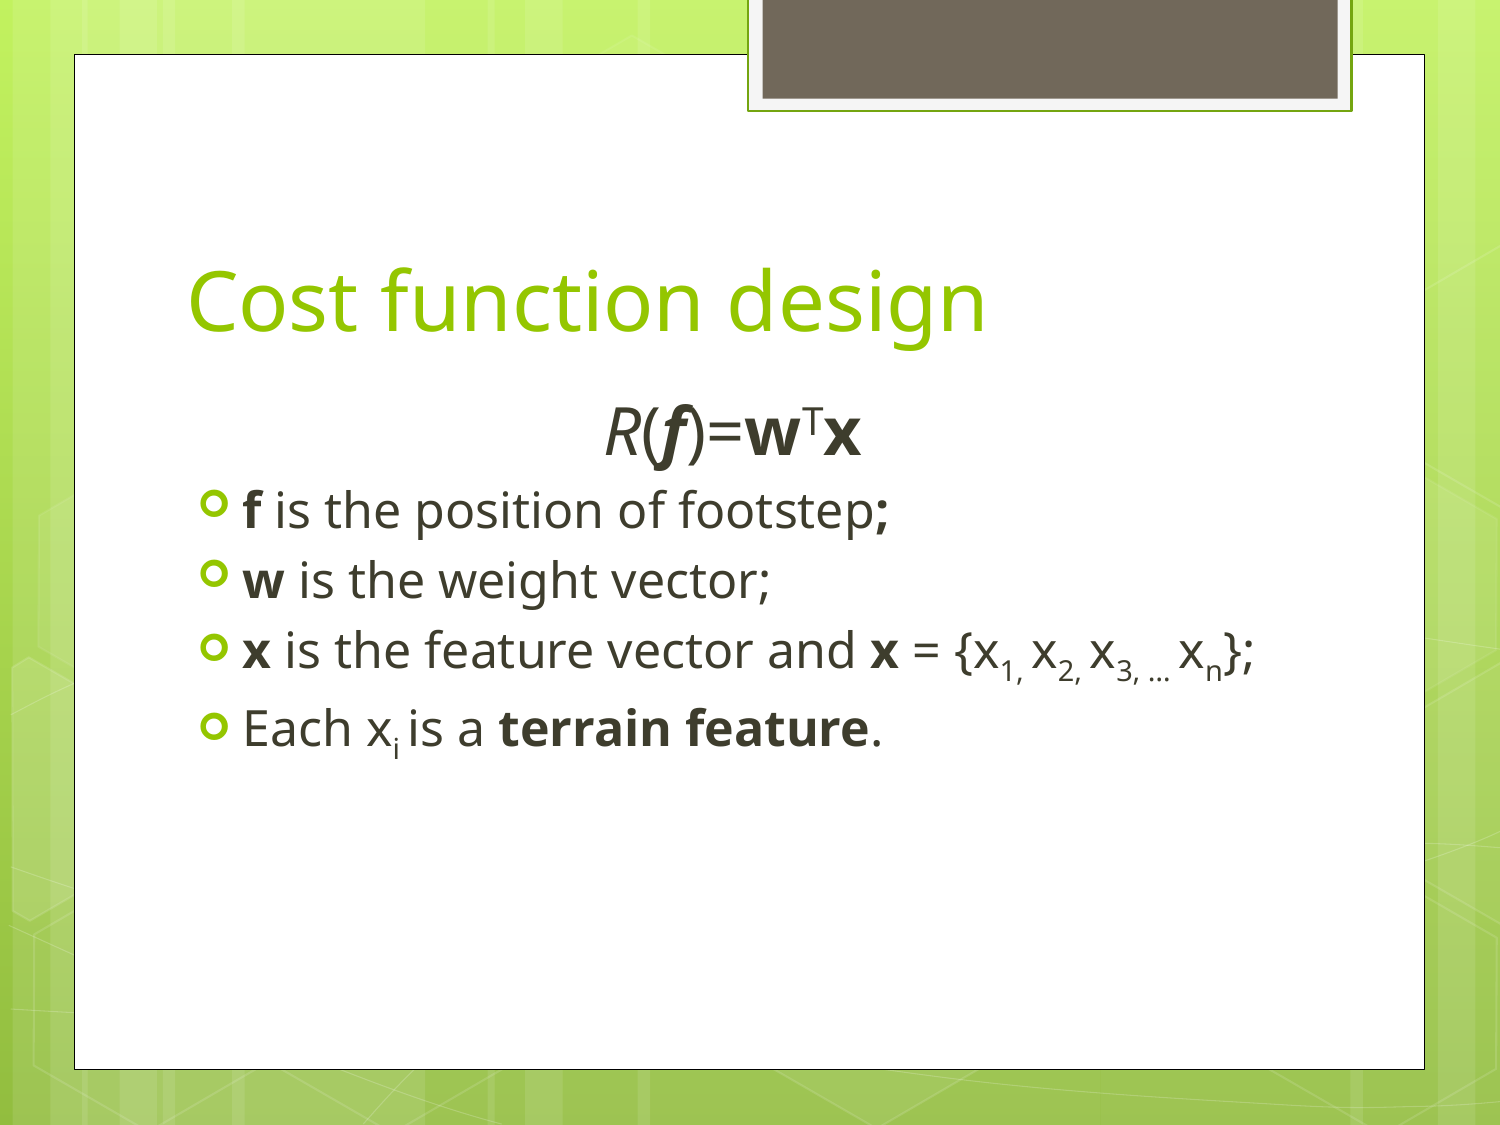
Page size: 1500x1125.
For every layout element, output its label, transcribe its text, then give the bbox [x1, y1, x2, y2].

list R(f)=wTx f is the position of footstep; w is the weight vector; x is the feature vector and x = {x1, x2, x3, … xn}; Each xi is a terrain feature. [171, 381, 1283, 957]
title Cost function design [171, 168, 1324, 357]
